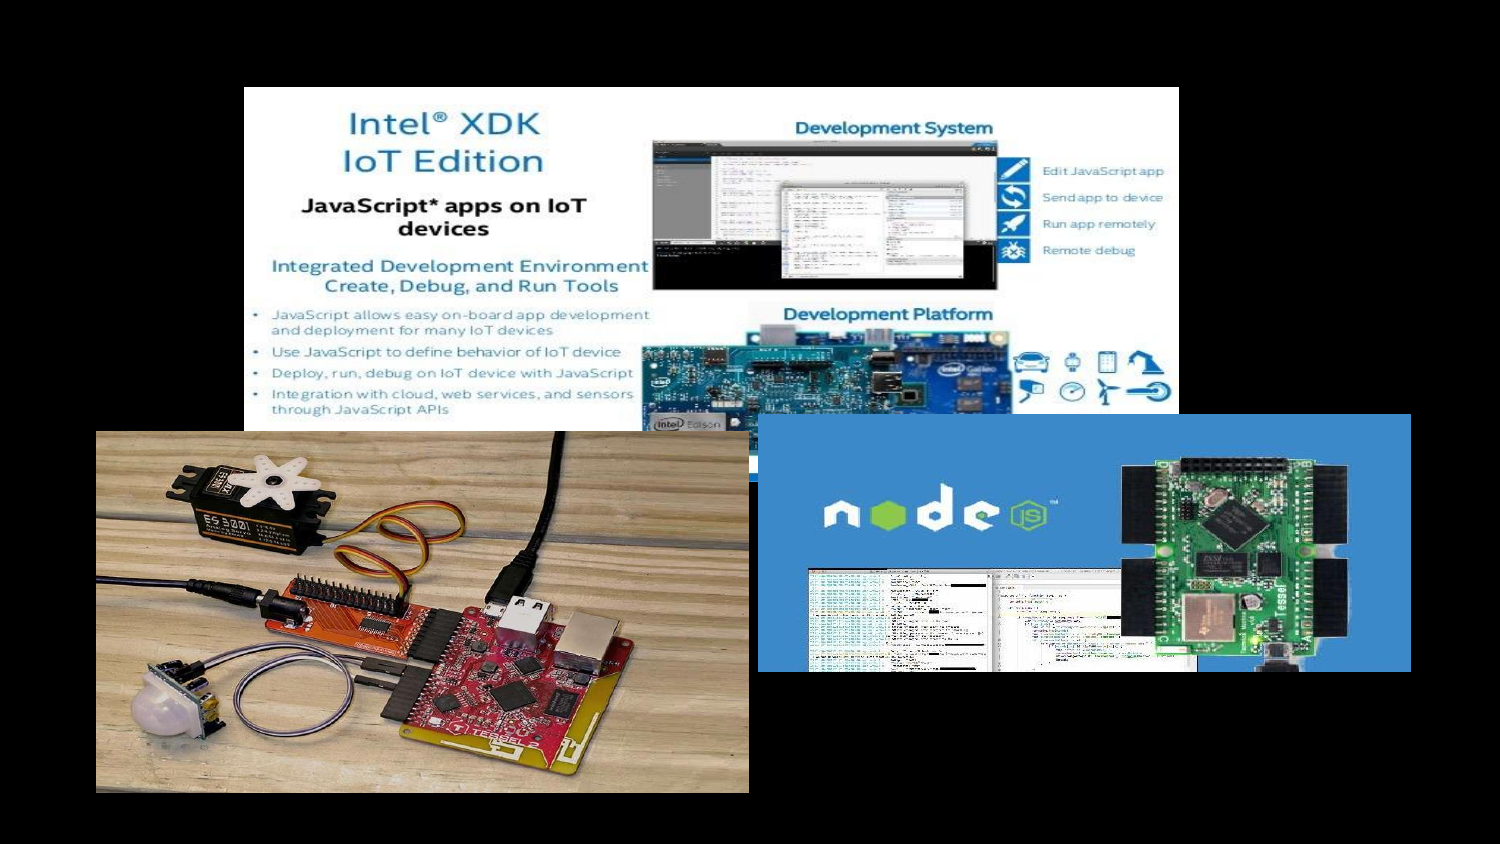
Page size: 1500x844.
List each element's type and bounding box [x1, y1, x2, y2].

picture [96, 87, 1411, 793]
